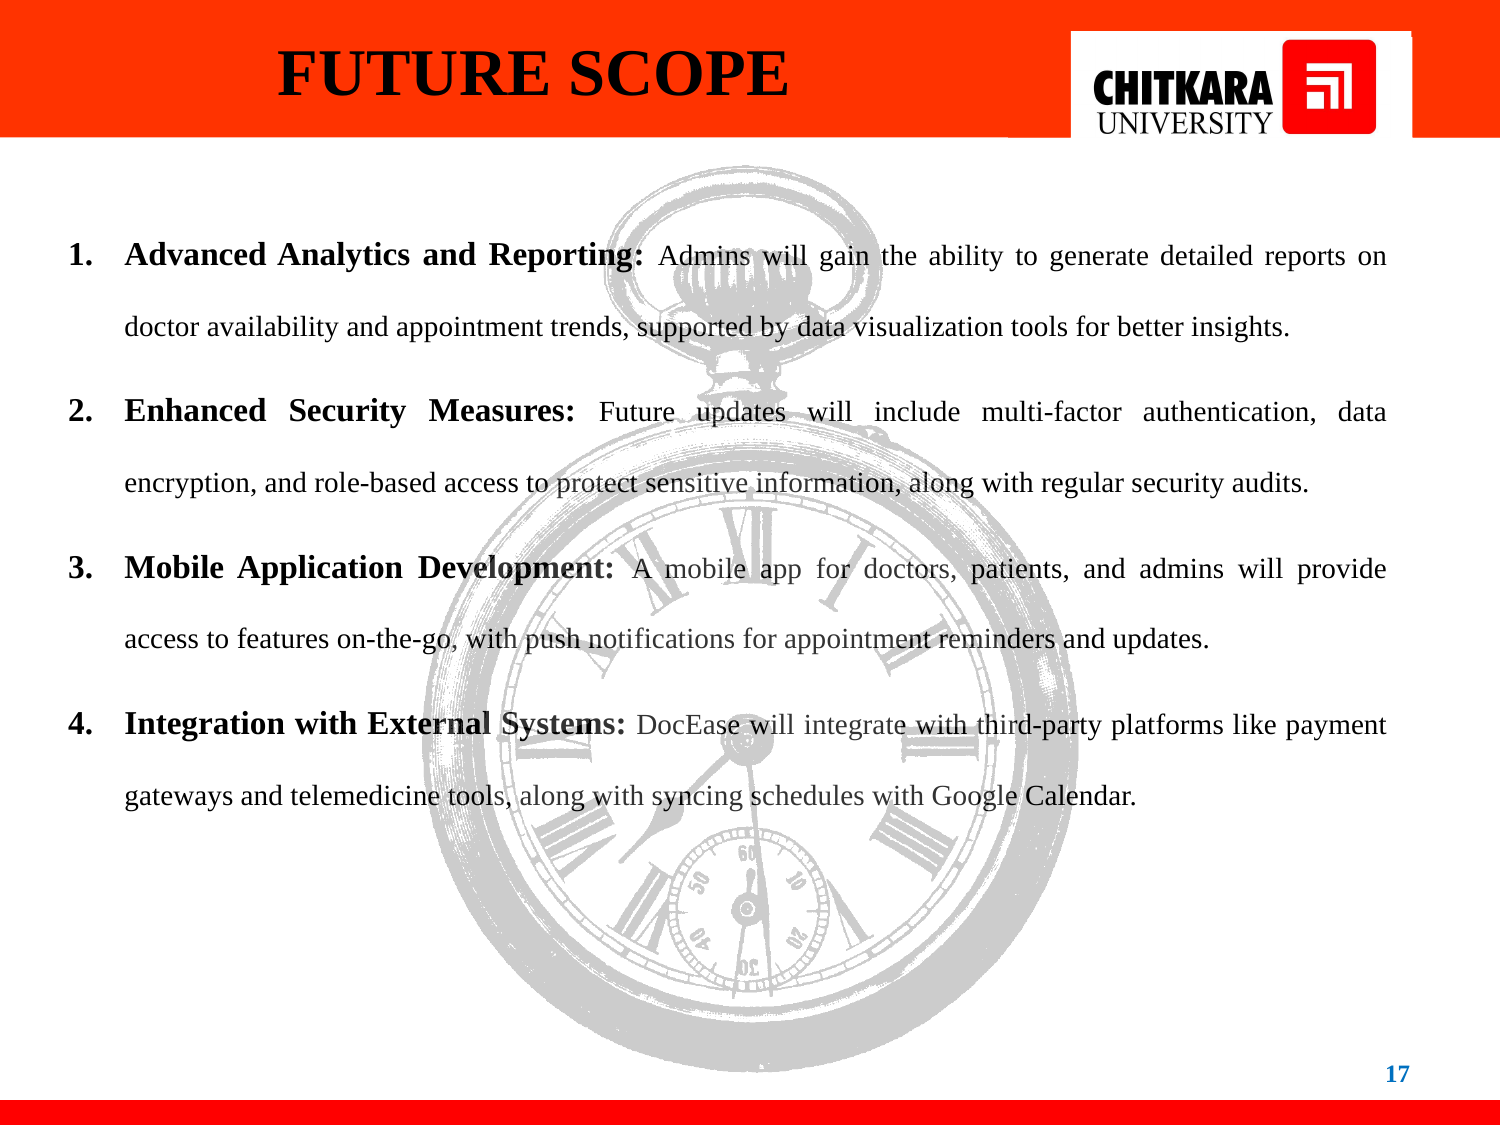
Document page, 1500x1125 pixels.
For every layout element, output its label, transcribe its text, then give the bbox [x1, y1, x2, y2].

list Advanced Analytics and Reporting: Admins will gain the ability to generate detailed reports on doctor availability and appointment trends, supported by data visualization tools for better insights. Enhanced Security Measures: Future updates will include multi-factor authentication, data encryption, and role-based access to protect sensitive information, along with regular security audits. Mobile Application Development: A mobile app for doctors, patients, and admins will provide access to features on-the-go, with push notifications for appointment reminders and updates. Integration with External Systems: DocEase will integrate with third-party platforms like payment gateways and telemedicine tools, along with syncing schedules with Google Calendar. [1208, 184, 1404, 1003]
title FUTURE SCOPE [0, 0, 1069, 138]
slide_number 17 [1074, 1042, 1425, 1103]
picture [1074, 37, 1391, 138]
list Advanced Analytics and Reporting: Admins will gain the ability to generate detailed reports on doctor availability and appointment trends, supported by data visualization tools for better insights. Enhanced Security Measures: Future updates will include multi-factor authentication, data encryption, and role-based access to protect sensitive information, along with regular security audits. Mobile Application Development: A mobile app for doctors, patients, and admins will provide access to features on-the-go, with push notifications for appointment reminders and updates. Integration with External Systems: DocEase will integrate with third-party platforms like payment gateways and telemedicine tools, along with syncing schedules with Google Calendar. [53, 184, 291, 1003]
picture [296, 165, 1204, 1073]
